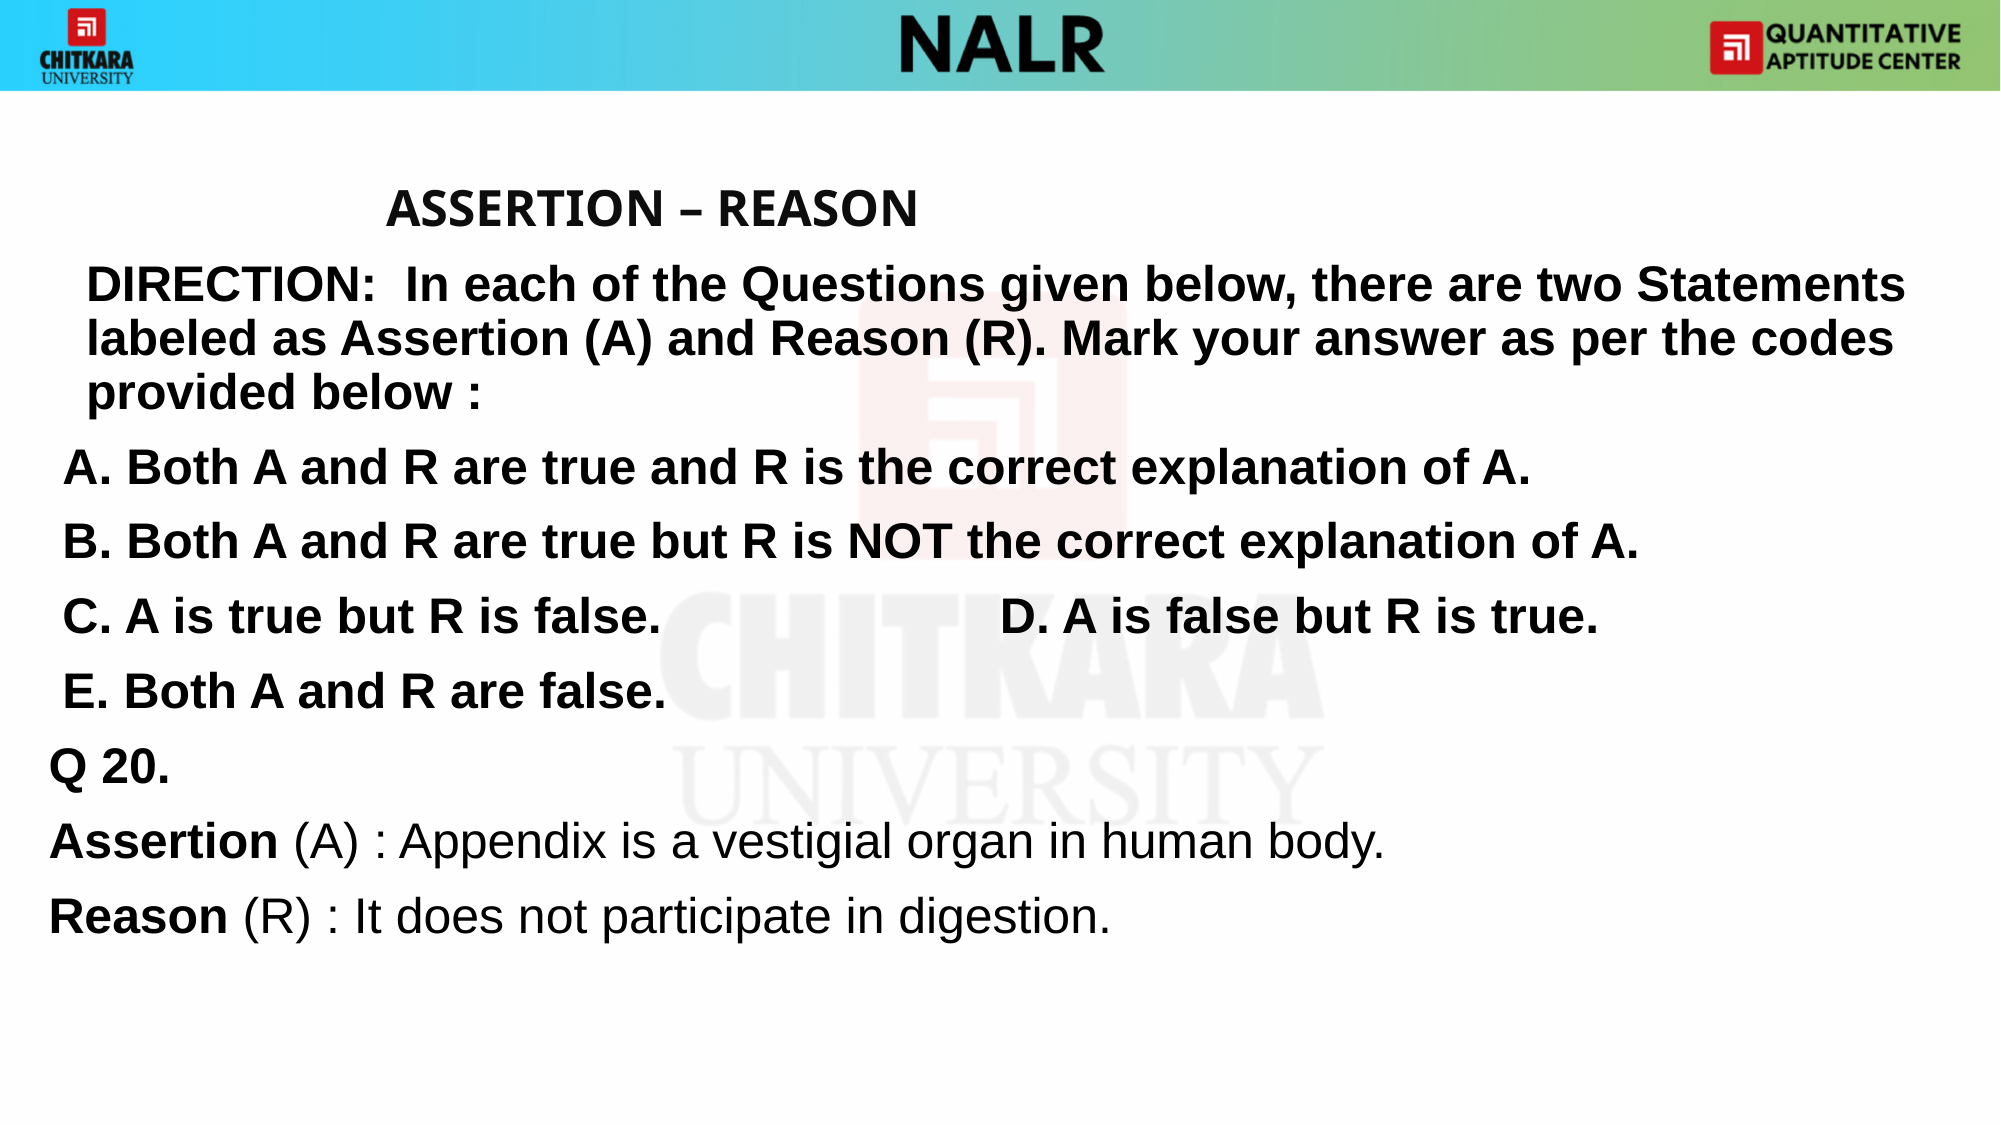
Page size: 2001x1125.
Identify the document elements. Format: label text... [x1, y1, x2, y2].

list ASSERTION – REASON DIRECTION: In each of the Questions given below, there are two Statements labeled as Assertion (A) and Reason (R). Mark your answer as per the codes provided below : A. Both A and R are true and R is the correct explanation of A. B. Both A and R are true but R is NOT the correct explanation of A. C. A is true but R is false. D. A is false but R is true. E. Both A and R are false. Q 20. Assertion (A) : Appendix is a vestigial organ in human body. Reason (R) : It does not participate in digestion. [33, 175, 1959, 1053]
picture [0, 0, 2001, 1125]
